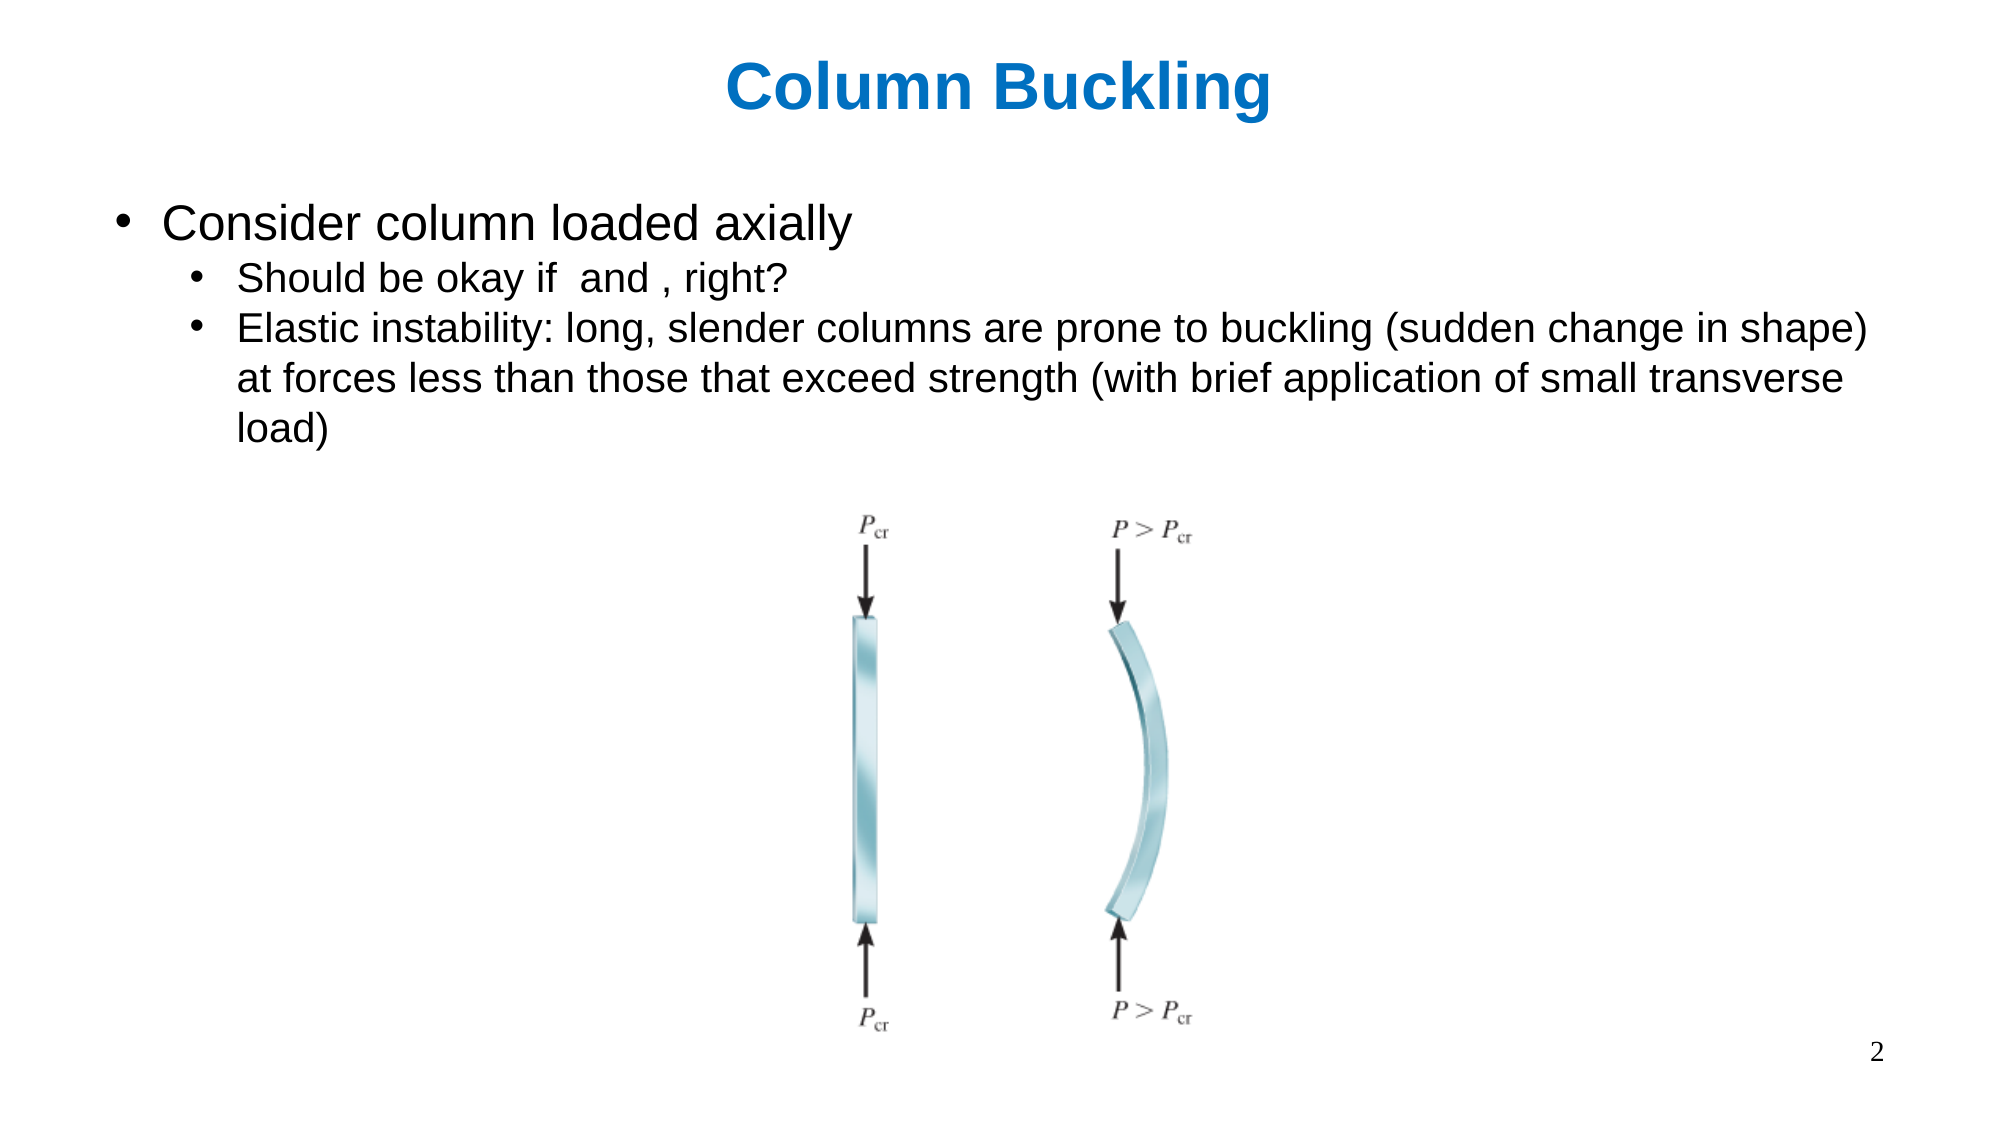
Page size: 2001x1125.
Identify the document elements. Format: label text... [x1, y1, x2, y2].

picture [837, 508, 901, 1038]
slide_number 2 [1433, 1024, 1901, 1103]
picture [1099, 515, 1199, 1031]
text_box Column Buckling [324, 26, 1675, 139]
